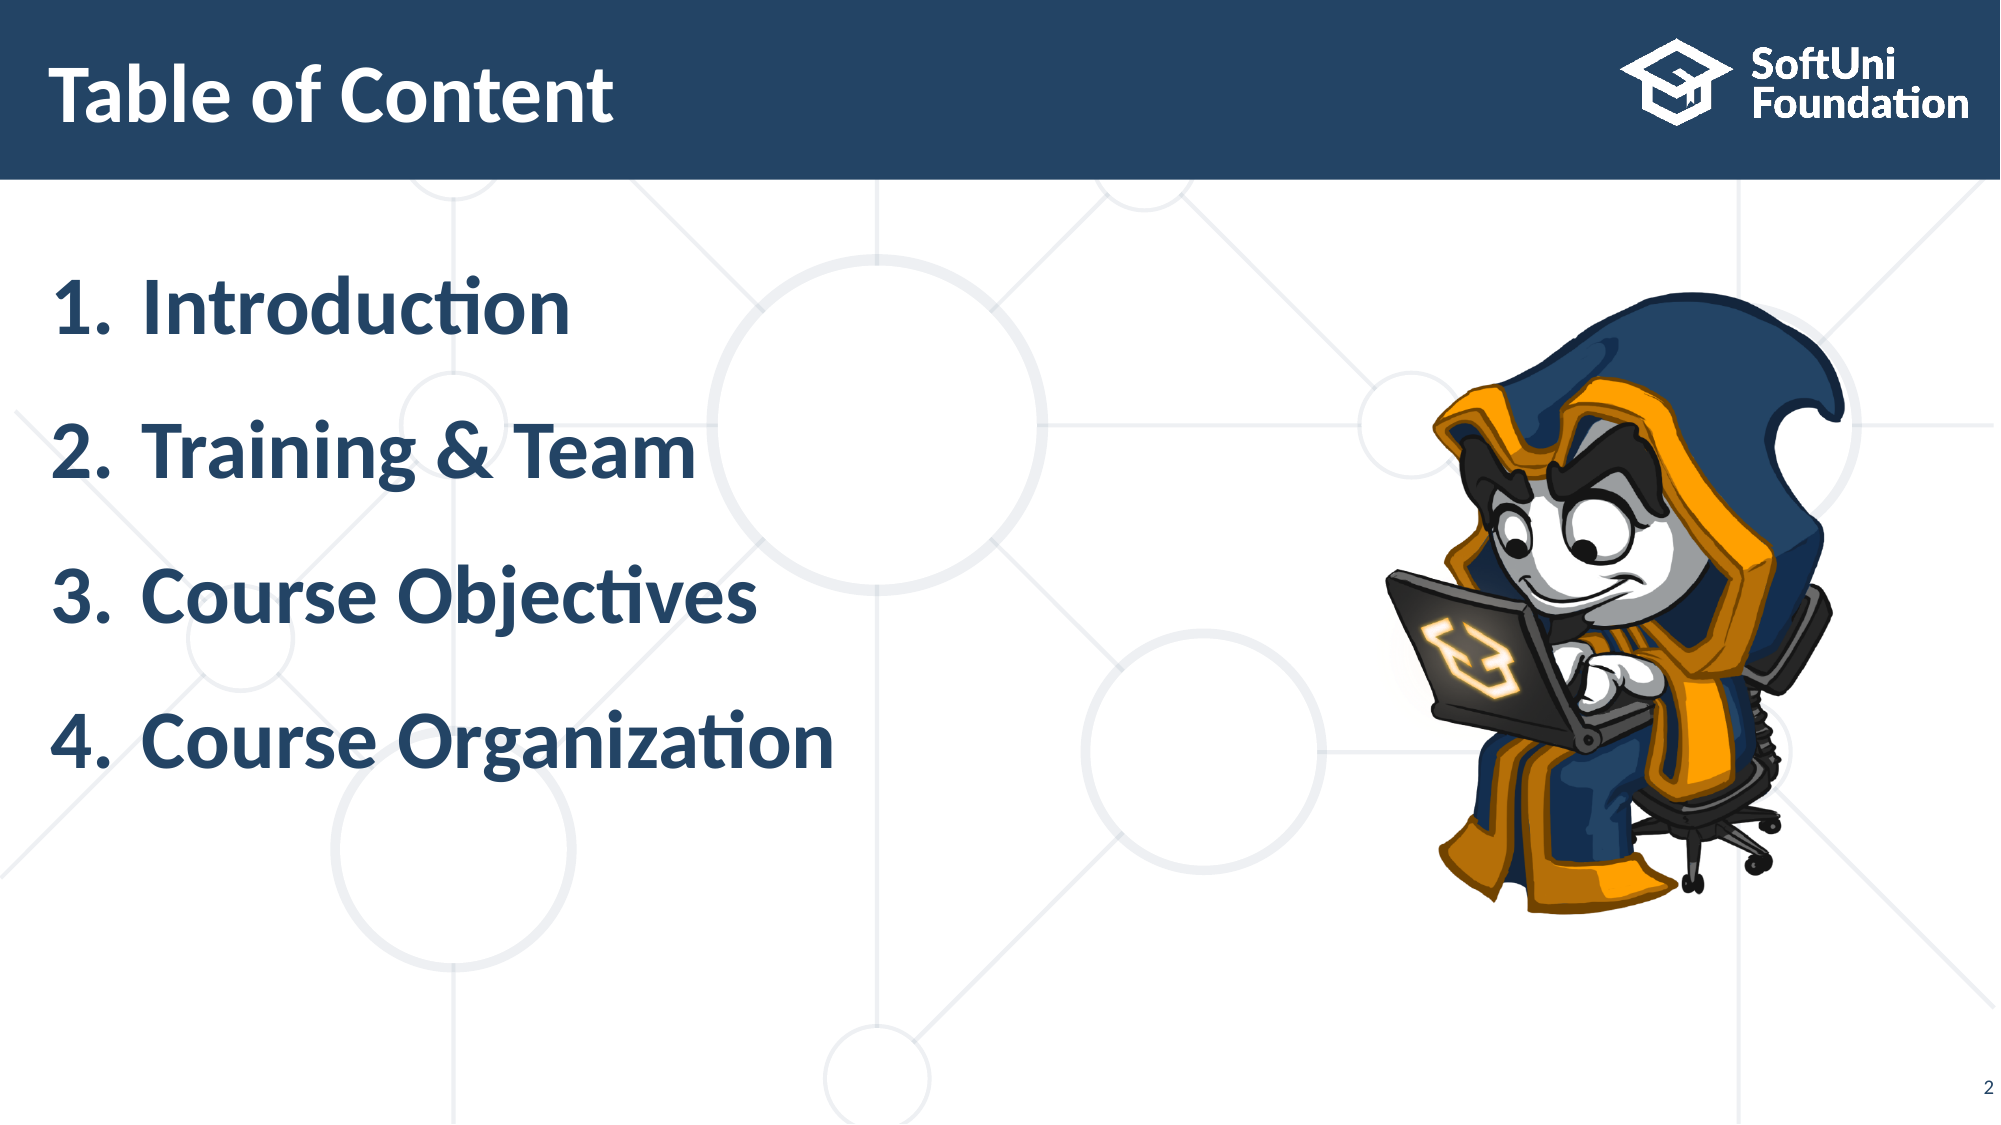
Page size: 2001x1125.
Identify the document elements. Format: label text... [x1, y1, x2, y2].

list Introduction Training & Team Course Objectives Course Organization [32, 224, 1375, 1012]
title Table of Content [31, 16, 1591, 162]
slide_number 2 [1929, 1070, 2000, 1103]
picture [1619, 38, 1968, 126]
picture [1375, 231, 1884, 951]
